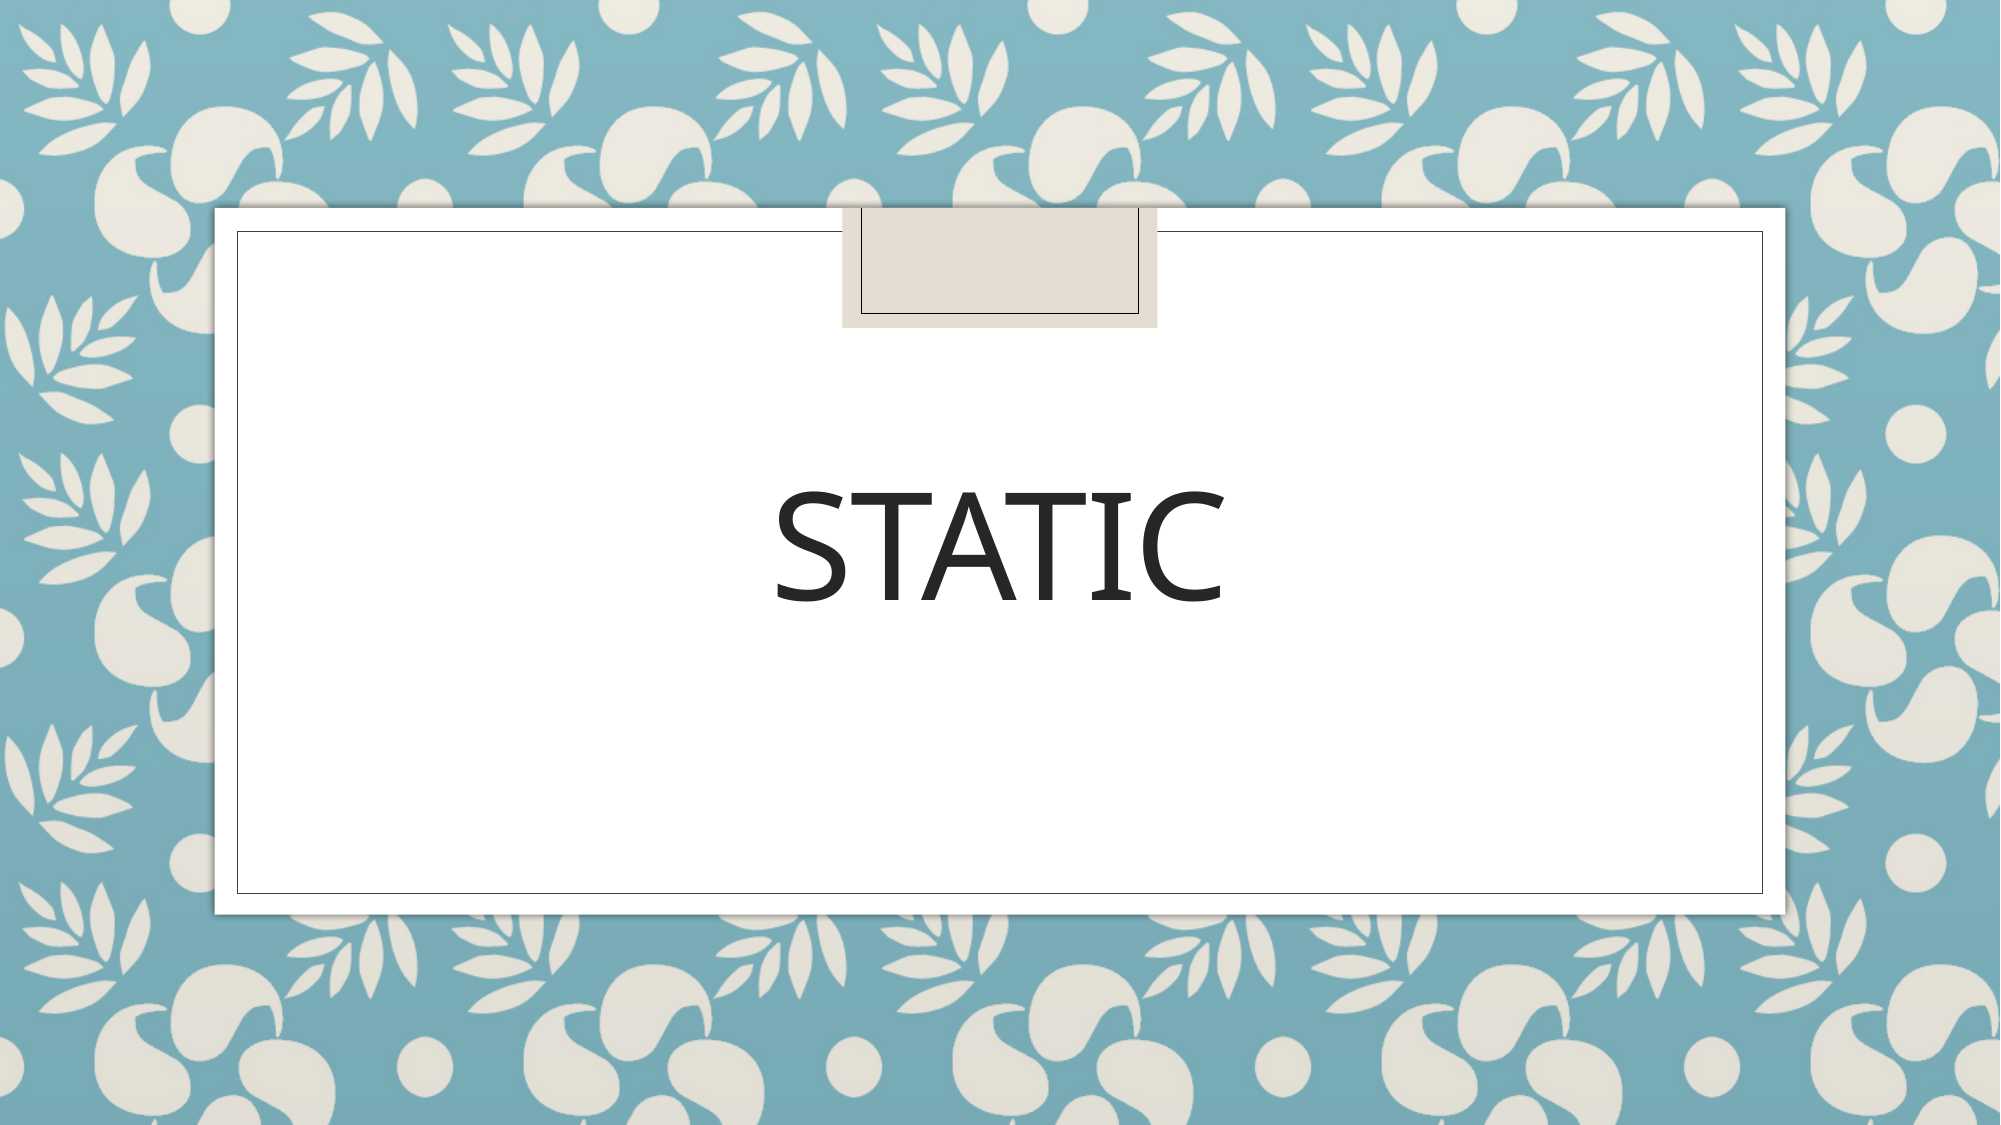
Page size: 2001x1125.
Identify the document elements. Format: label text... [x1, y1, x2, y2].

title STATIC [256, 343, 1744, 769]
